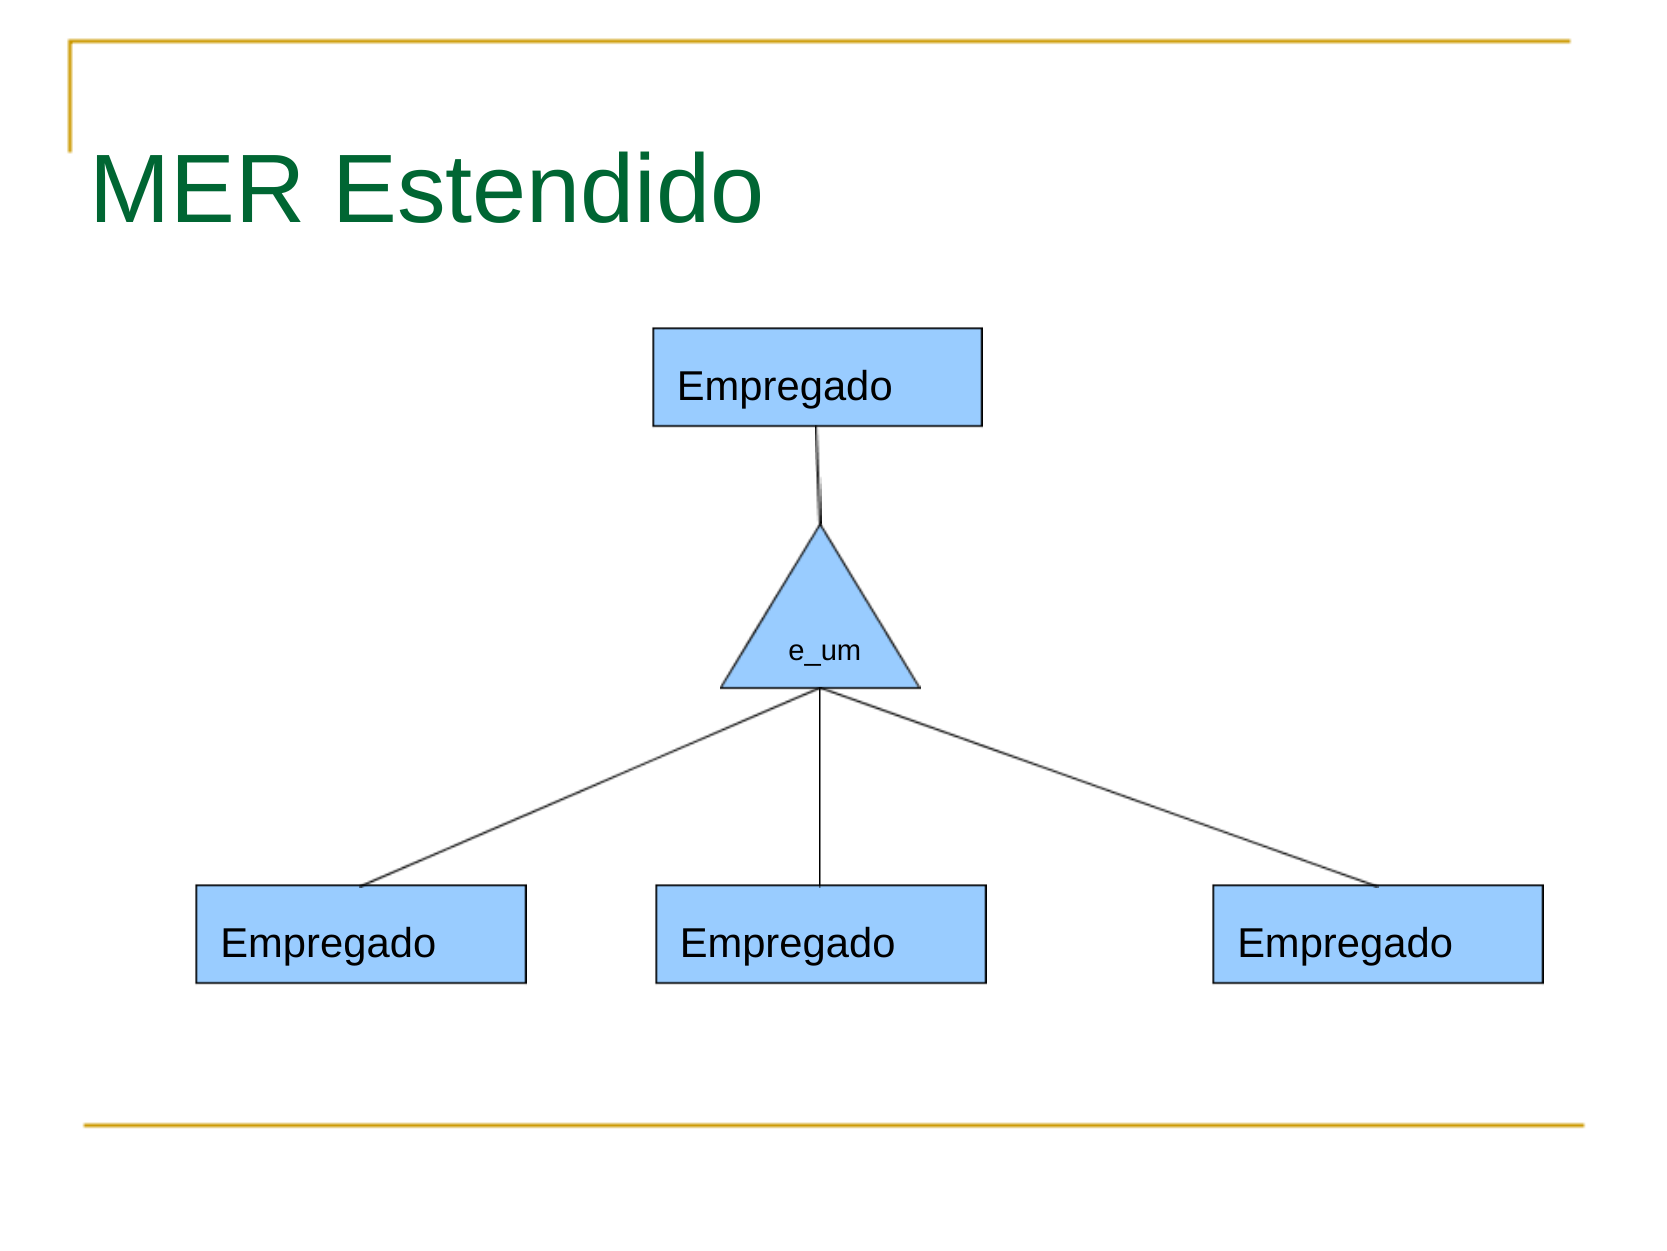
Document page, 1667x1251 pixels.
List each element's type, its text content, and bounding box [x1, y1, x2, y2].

title MER Estendido [83, 50, 1596, 314]
picture [0, 0, 1667, 1250]
